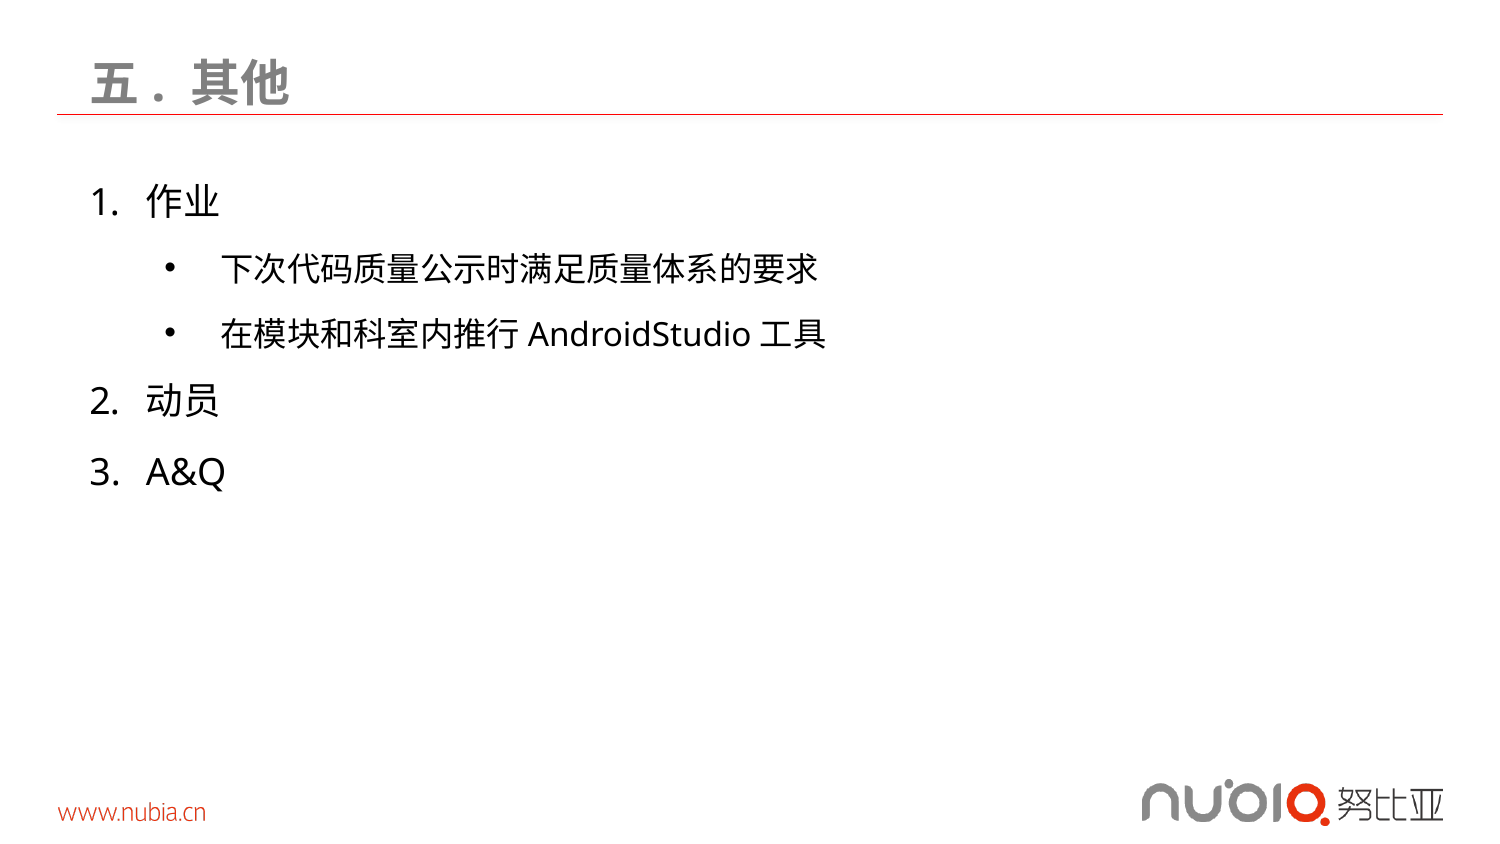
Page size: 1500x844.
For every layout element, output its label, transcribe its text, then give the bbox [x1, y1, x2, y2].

text_box 五. 其他 [74, 43, 1425, 111]
picture [57, 800, 206, 826]
picture [1142, 779, 1443, 827]
text_box 作业 下次代码质量公示时满足质量体系的要求 在模块和科室内推行AndroidStudio工具 动员 A&Q [74, 170, 986, 500]
